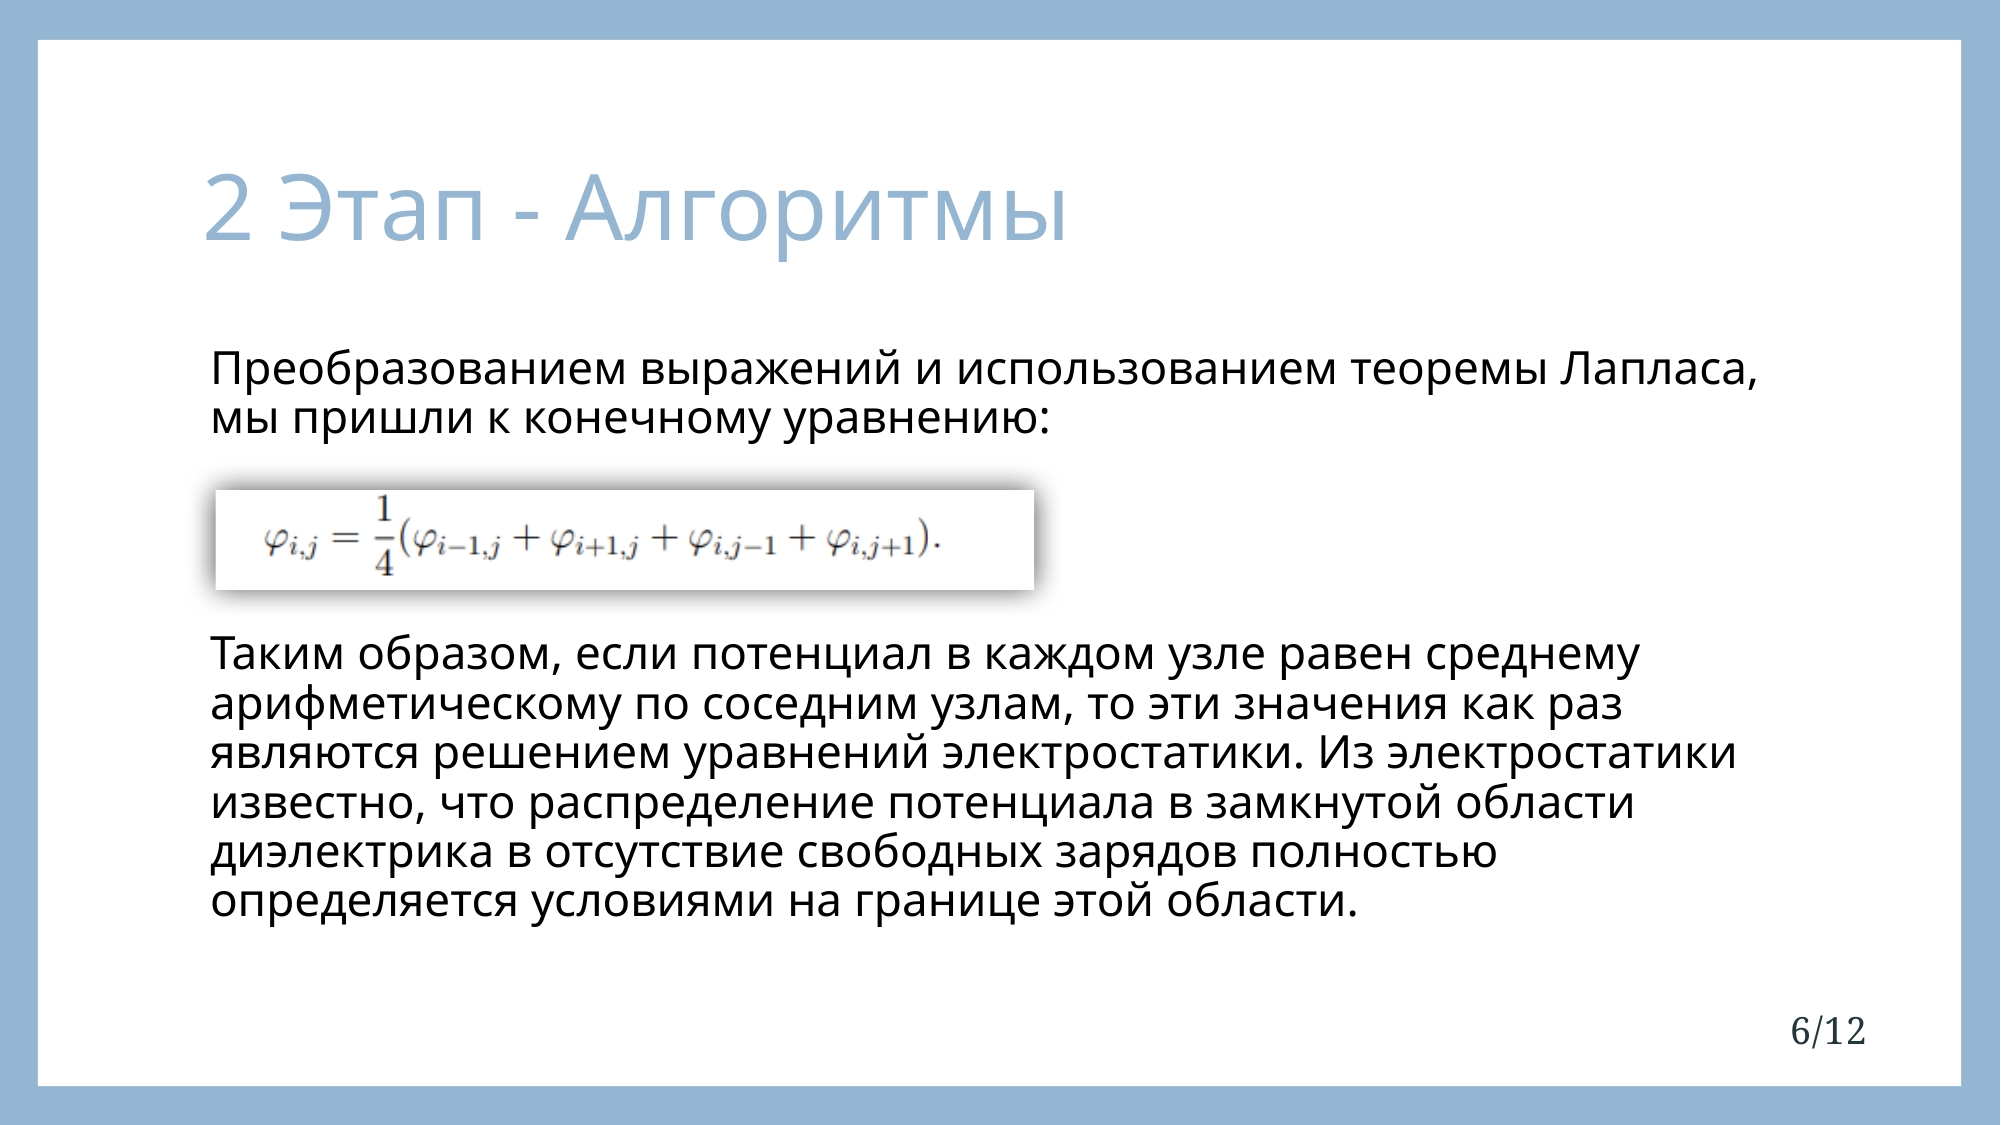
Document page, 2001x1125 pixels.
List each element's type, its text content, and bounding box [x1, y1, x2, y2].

list Преобразованием выражений и использованием теоремы Лапласа, мы пришли к конечному уравнению: Таким образом, если потенциал в каждом узле равен среднему арифметическому по соседним узлам, то эти значения как раз являются решением уравнений электростатики. Из электростатики известно, что распределение потенциала в замкнутой области диэлектрика в отсутствие свободных зарядов полностью определяется условиями на границе этой области. [187, 337, 1808, 1000]
picture [215, 490, 1035, 591]
title 2 Этап - Алгоритмы [187, 99, 1808, 323]
text_box 6/12 [1775, 999, 1929, 1060]
